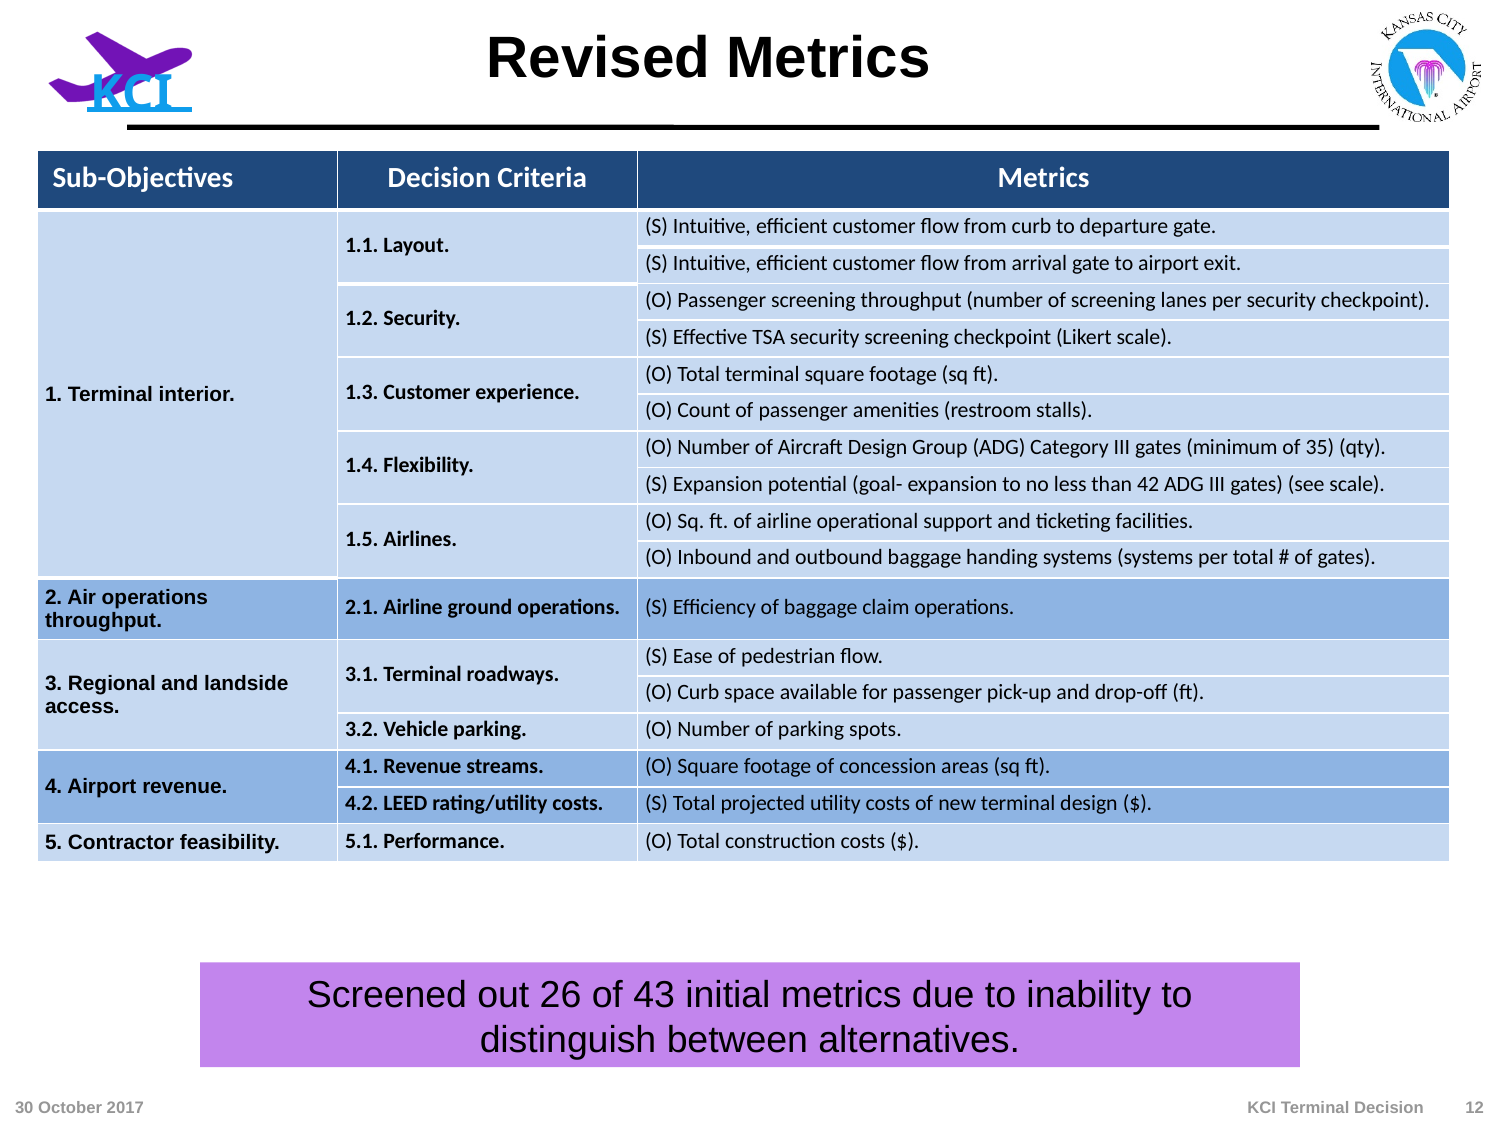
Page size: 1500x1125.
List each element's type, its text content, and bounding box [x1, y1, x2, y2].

table_cell (S) Effective TSA security screening checkpoint (Likert scale). [638, 321, 1449, 356]
table_cell 1.3. Customer experience. [338, 358, 637, 430]
table_header Sub-Objectives [38, 151, 337, 208]
table_cell 1.5. Airlines. [338, 505, 637, 577]
text_box Screened out 26 of 43 initial metrics due to inability to distinguish between alternatives. [200, 962, 1300, 1068]
table_cell 1.4. Flexibility. [338, 432, 637, 503]
table_cell 5.1. Performance. [338, 824, 637, 861]
table_cell (O) Total terminal square footage (sq ft). [638, 358, 1449, 393]
table_cell (O) Square footage of concession areas (sq ft). [638, 751, 1449, 786]
table_cell (S) Efficiency of baggage claim operations. [638, 579, 1449, 639]
table_cell (O) Number of Aircraft Design Group (ADG) Category III gates (minimum of 35) (qty). [638, 432, 1449, 467]
table_cell (O) Inbound and outbound baggage handing systems (systems per total # of gates). [638, 542, 1449, 577]
table_cell 4.1. Revenue streams. [338, 751, 637, 786]
table_header Decision Criteria [338, 151, 637, 208]
table_cell 2.1. Airline ground operations. [338, 579, 637, 639]
table_cell 4. Airport revenue. [38, 751, 337, 823]
table_cell 3. Regional and landside access. [38, 640, 337, 749]
table_cell 5. Contractor feasibility. [38, 824, 337, 861]
footer KCI Terminal Decision [989, 1086, 1440, 1125]
table_cell (O) Curb space available for passenger pick-up and drop-off (ft). [638, 677, 1449, 712]
table_cell (O) Sq. ft. of airline operational support and ticketing facilities. [638, 505, 1449, 540]
table_cell 2. Air operations throughput. [38, 580, 337, 639]
table_cell (O) Total construction costs ($). [638, 824, 1449, 861]
table_cell (O) Number of parking spots. [638, 714, 1449, 749]
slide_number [0, 1086, 301, 1125]
slide_number 12 [1440, 1086, 1500, 1125]
table_cell 3.2. Vehicle parking. [338, 714, 637, 749]
table_cell (S) Expansion potential (goal- expansion to no less than 42 ADG III gates) (see scale). [638, 468, 1449, 503]
table_cell (O) Passenger screening throughput (number of screening lanes per security checkpoint). [638, 284, 1449, 319]
table_cell 3.1. Terminal roadways. [338, 640, 637, 712]
table_cell (S) Total projected utility costs of new terminal design ($). [638, 788, 1449, 823]
table_cell (S) Ease of pedestrian flow. [638, 640, 1449, 675]
table_cell (S) Intuitive, efficient customer flow from arrival gate to airport exit. [638, 249, 1449, 283]
table_cell (O) Count of passenger amenities (restroom stalls). [638, 395, 1449, 430]
table_cell 1.1. Layout. [338, 212, 637, 282]
table_header Metrics [638, 151, 1449, 208]
title Revised Metrics [108, 0, 1310, 118]
table_cell 1. Terminal interior. [38, 212, 337, 576]
table_cell (S) Intuitive, efficient customer flow from curb to departure gate. [638, 212, 1449, 245]
picture [1371, 12, 1481, 122]
table_cell 1.2. Security. [338, 286, 637, 356]
table_cell 4.2. LEED rating/utility costs. [338, 788, 637, 823]
